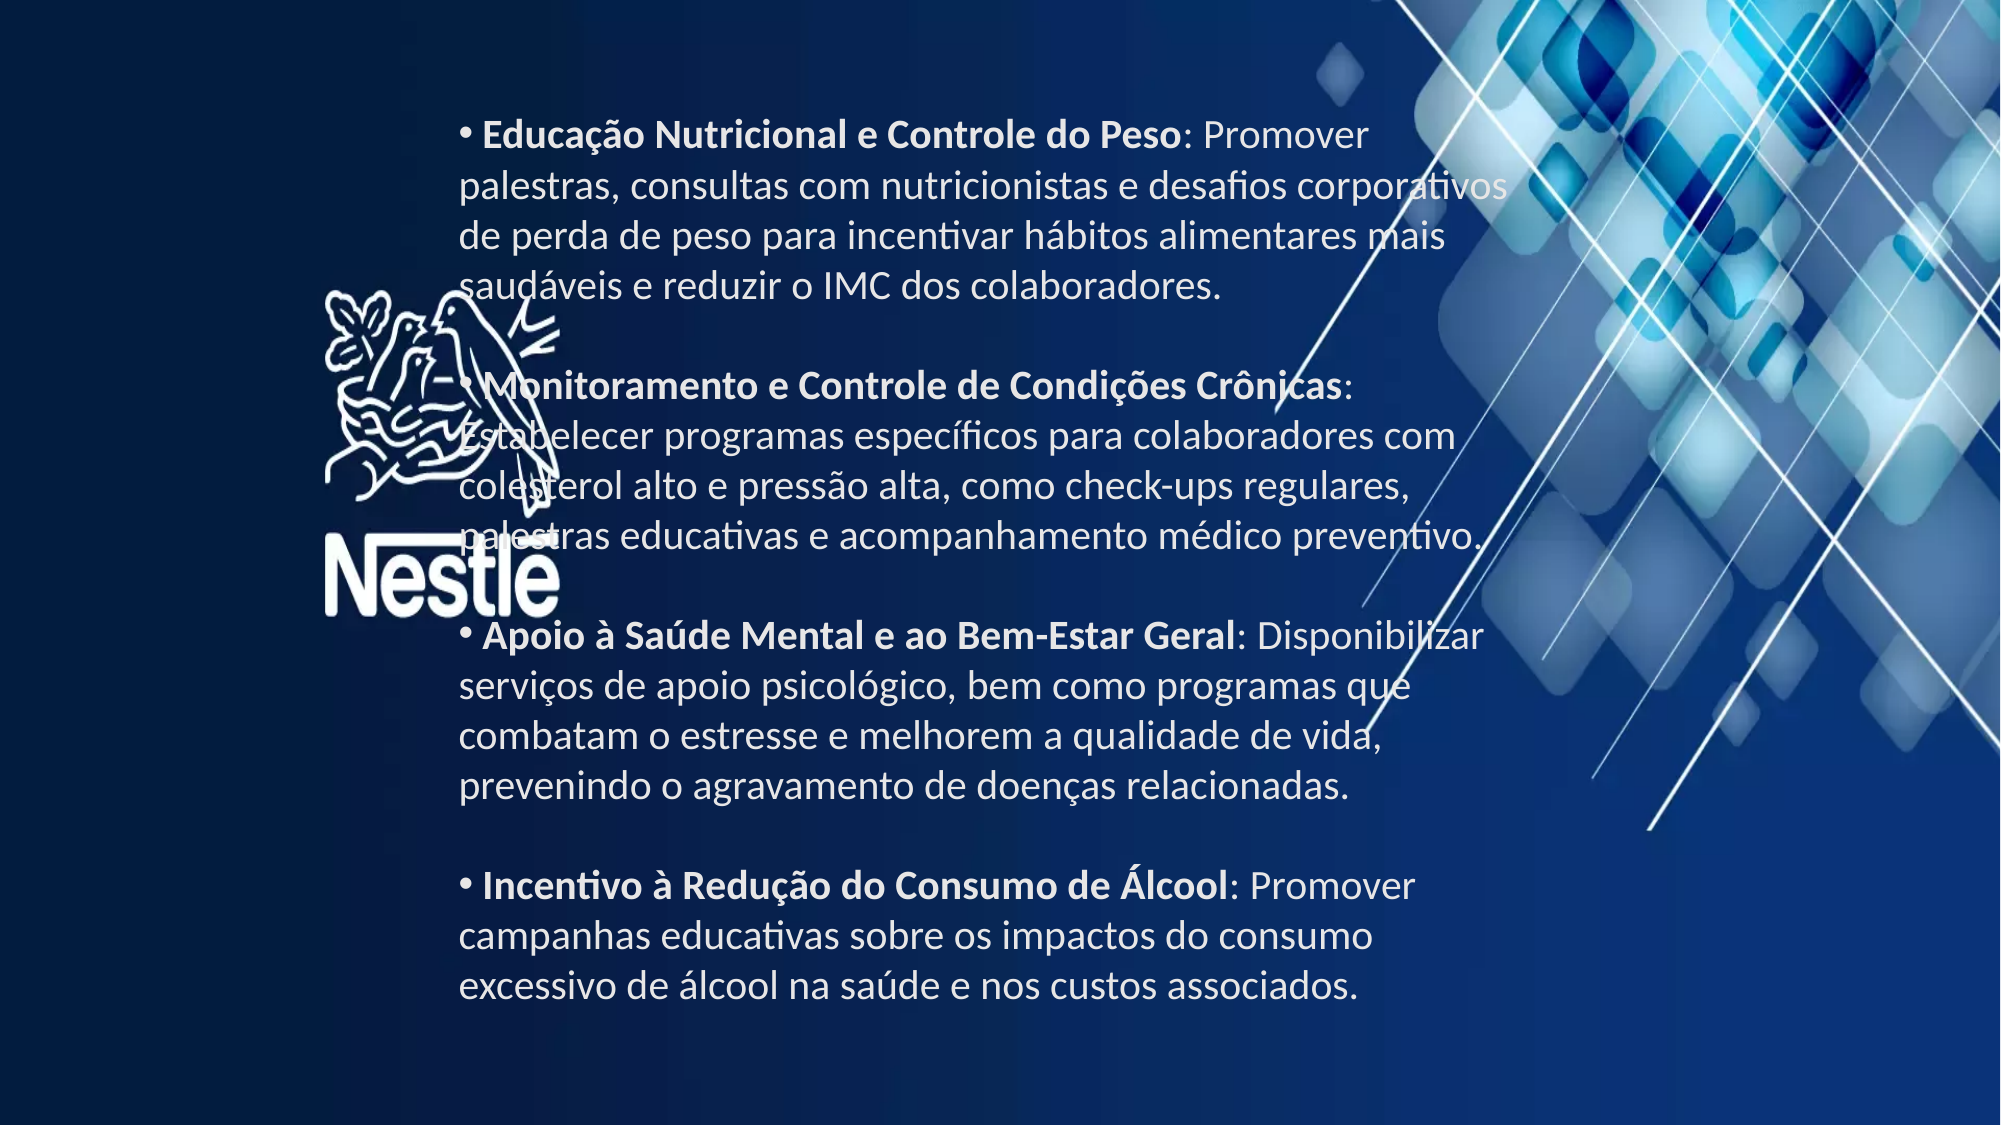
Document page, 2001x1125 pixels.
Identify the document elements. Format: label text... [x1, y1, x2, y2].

picture [0, 0, 2001, 1125]
text_box Educação Nutricional e Controle do Peso: Promover palestras, consultas com nutricionistas e desafios corporativos de perda de peso para incentivar hábitos alimentares mais saudáveis e reduzir o IMC dos colaboradores. Monitoramento e Controle de Condições Crônicas: Estabelecer programas específicos para colaboradores com colesterol alto e pressão alta, como check-ups regulares, palestras educativas e acompanhamento médico preventivo. Apoio à Saúde Mental e ao Bem-Estar Geral: Disponibilizar serviços de apoio psicológico, bem como programas que combatam o estresse e melhorem a qualidade de vida, prevenindo o agravamento de doenças relacionadas. Incentivo à Redução do Consumo de Álcool: Promover campanhas educativas sobre os impactos do consumo excessivo de álcool na saúde e nos custos associados. [443, 49, 1557, 1066]
